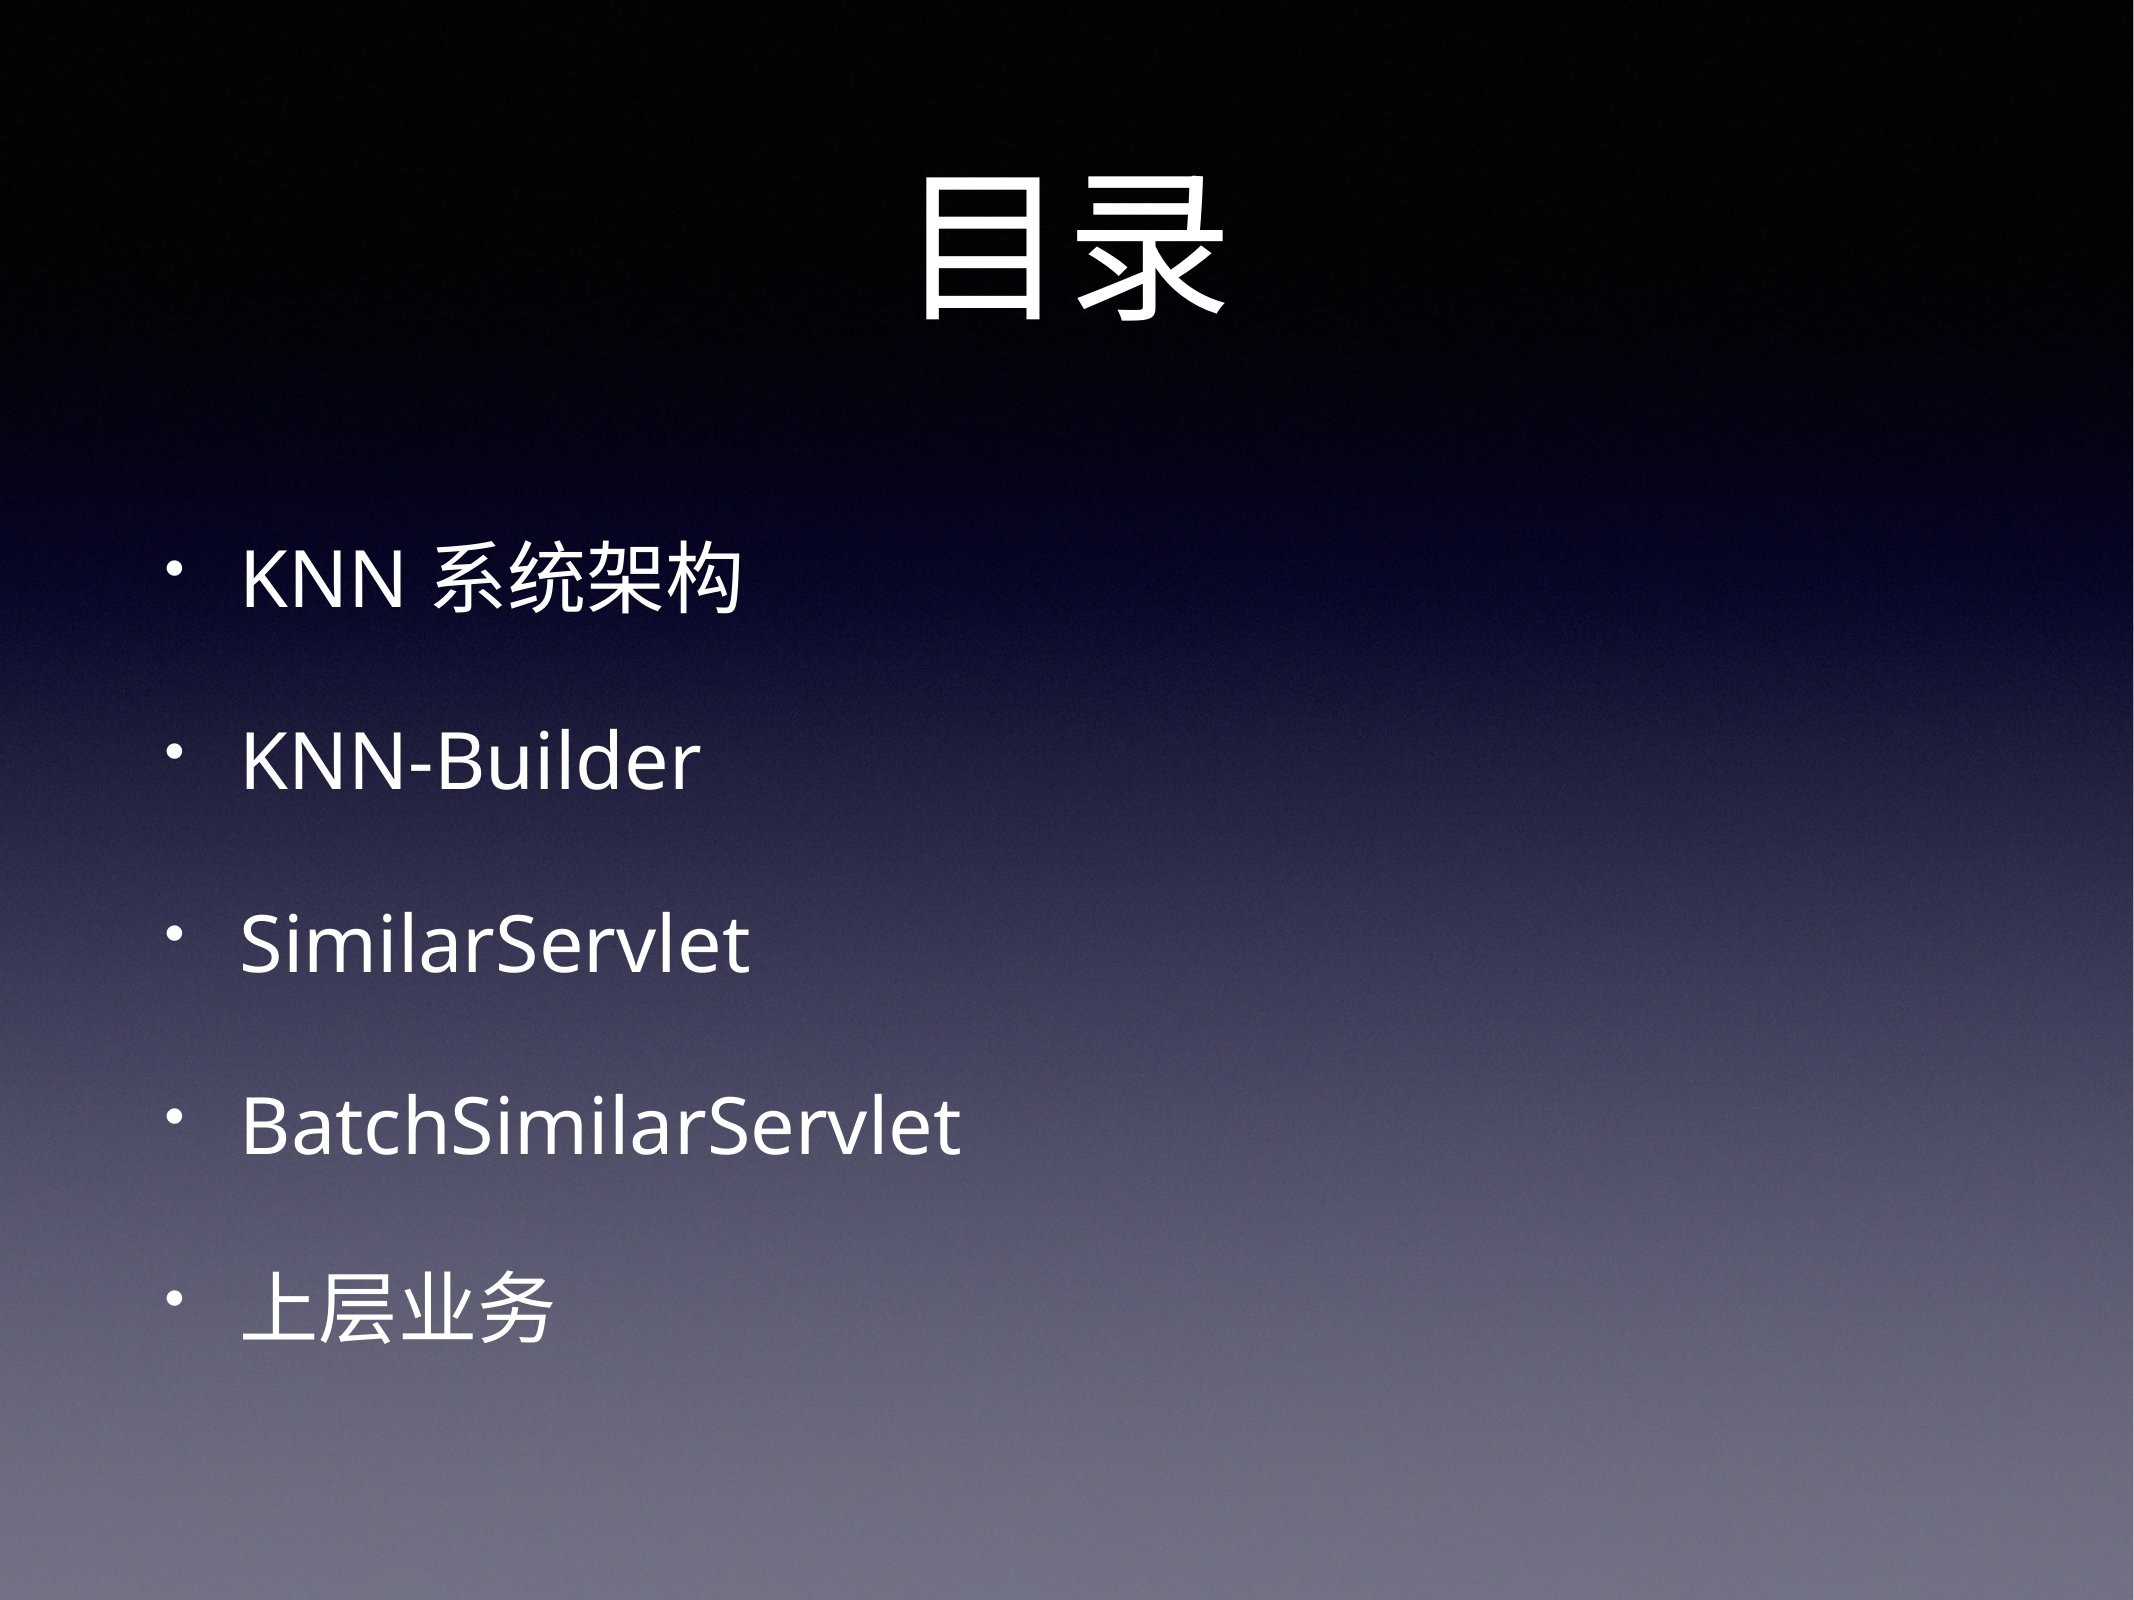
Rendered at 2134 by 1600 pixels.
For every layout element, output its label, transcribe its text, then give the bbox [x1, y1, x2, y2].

picture [0, 0, 2134, 1600]
list KNN系统架构 KNN-Builder SimilarServlet BatchSimilarServlet 上层业务 [155, 424, 1978, 1457]
title 目录 [155, 66, 1978, 416]
